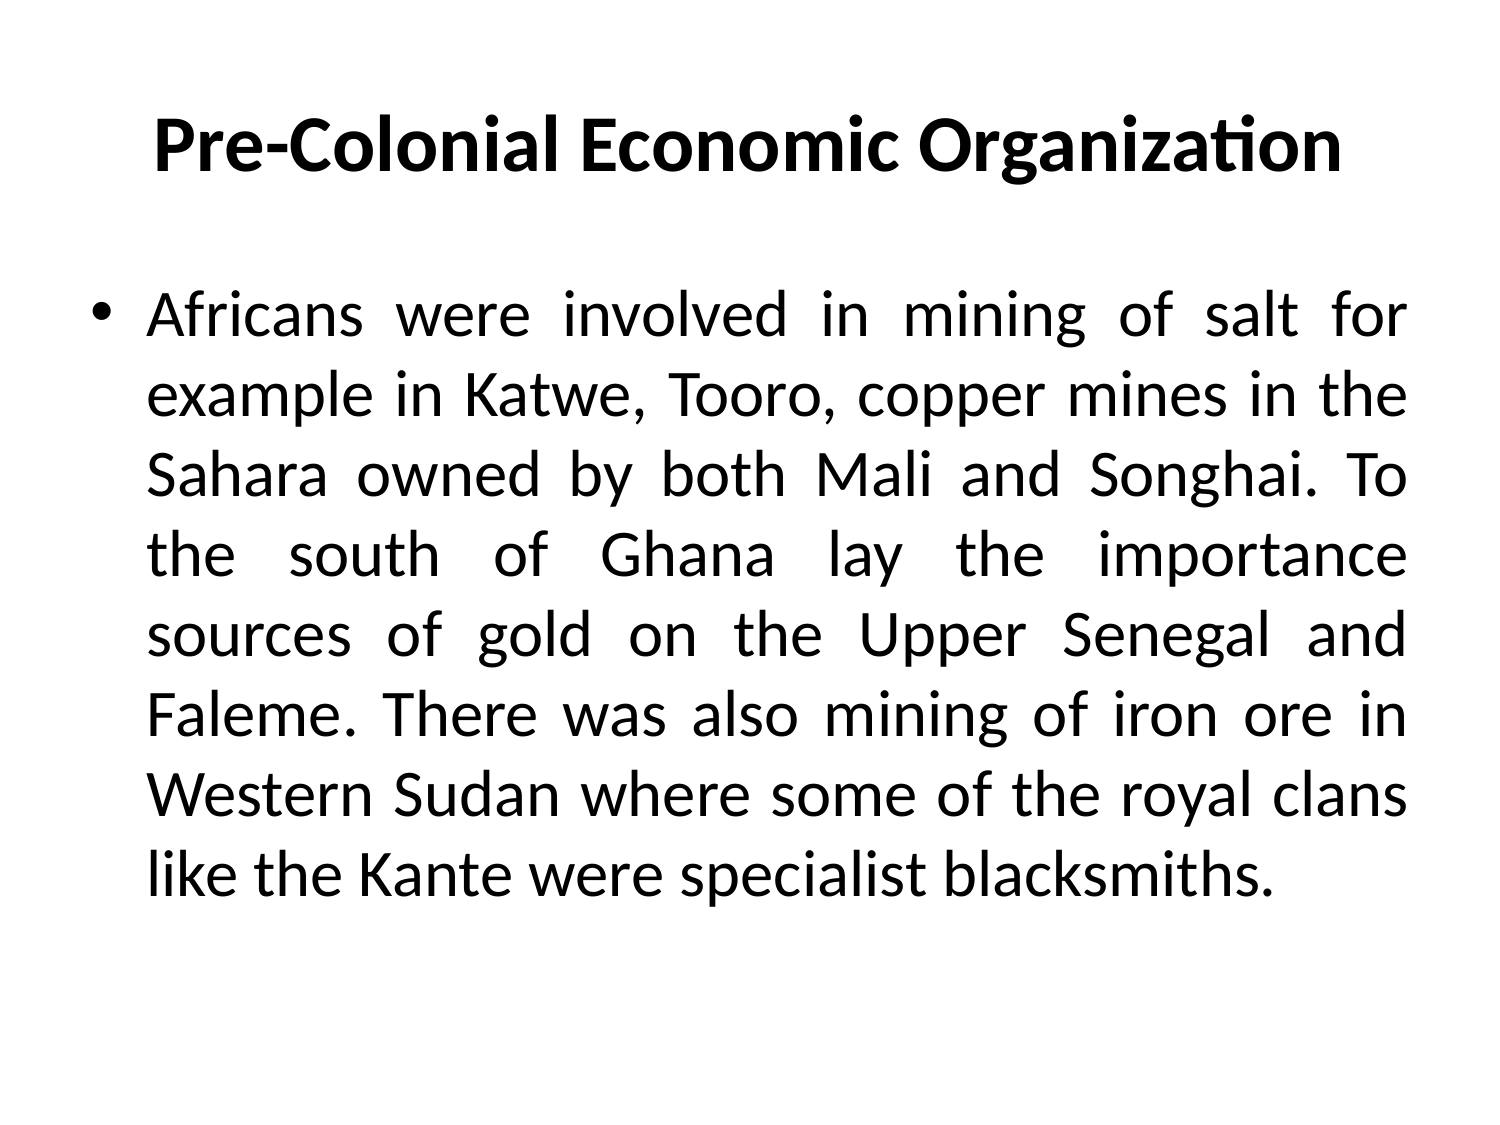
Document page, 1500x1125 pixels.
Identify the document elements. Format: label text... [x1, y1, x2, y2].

title Pre-Colonial Economic Organization [75, 45, 1425, 233]
list Africans were involved in mining of salt for example in Katwe, Tooro, copper mines in the Sahara owned by both Mali and Songhai. To the south of Ghana lay the importance sources of gold on the Upper Senegal and Faleme. There was also mining of iron ore in Western Sudan where some of the royal clans like the Kante were specialist blacksmiths. [75, 262, 1425, 1005]
